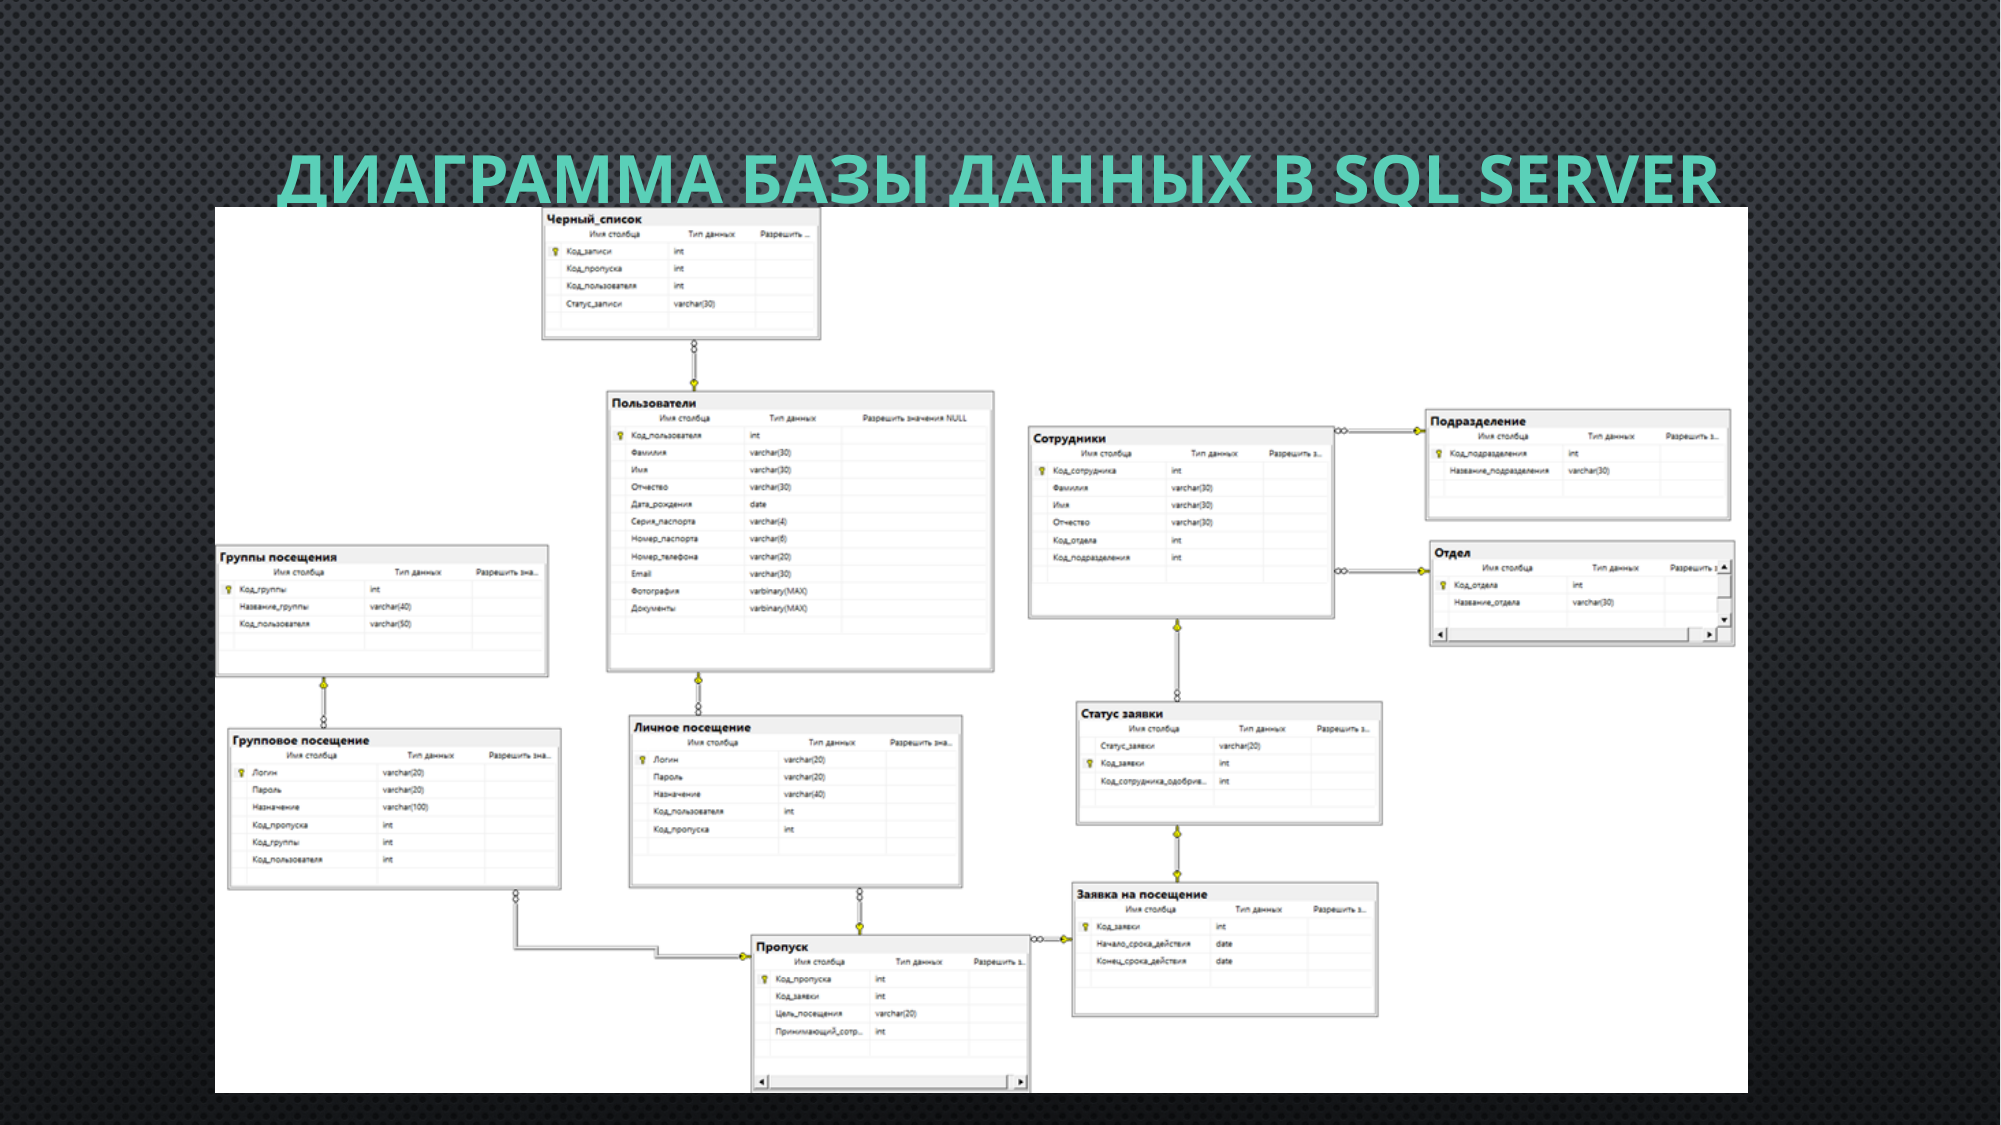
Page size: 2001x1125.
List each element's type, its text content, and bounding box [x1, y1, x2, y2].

picture [214, 207, 1749, 1093]
title Диаграмма базы данных в sql server [187, 99, 1813, 255]
